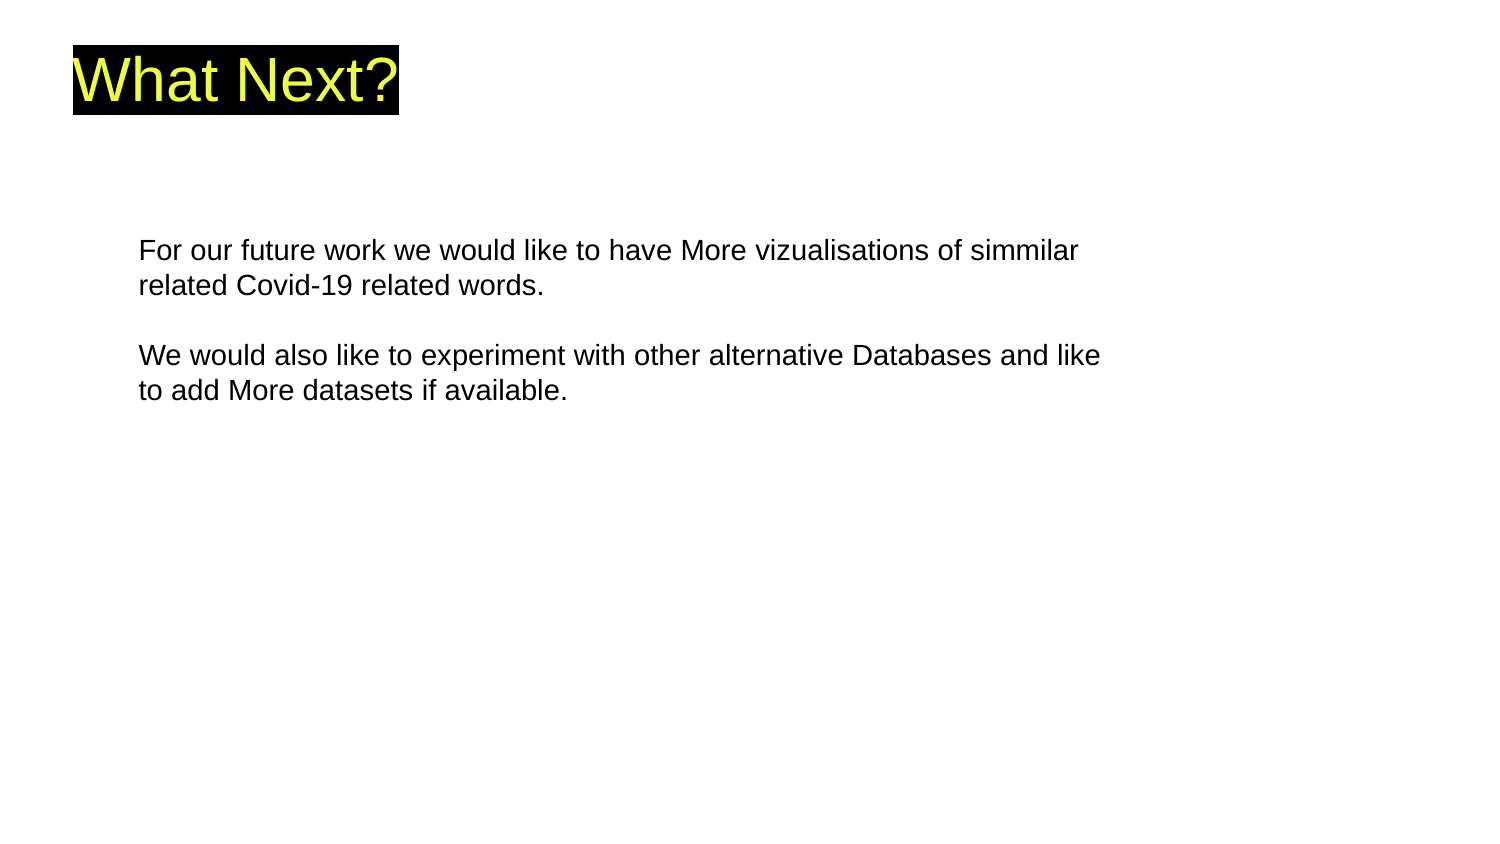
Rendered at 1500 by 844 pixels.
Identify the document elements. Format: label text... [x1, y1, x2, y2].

text_box What Next? [57, 24, 1203, 130]
text_box For our future work we would like to have More vizualisations of simmilar related Covid-19 related words. We would also like to experiment with other alternative Databases and like to add More datasets if available. [123, 216, 1127, 422]
